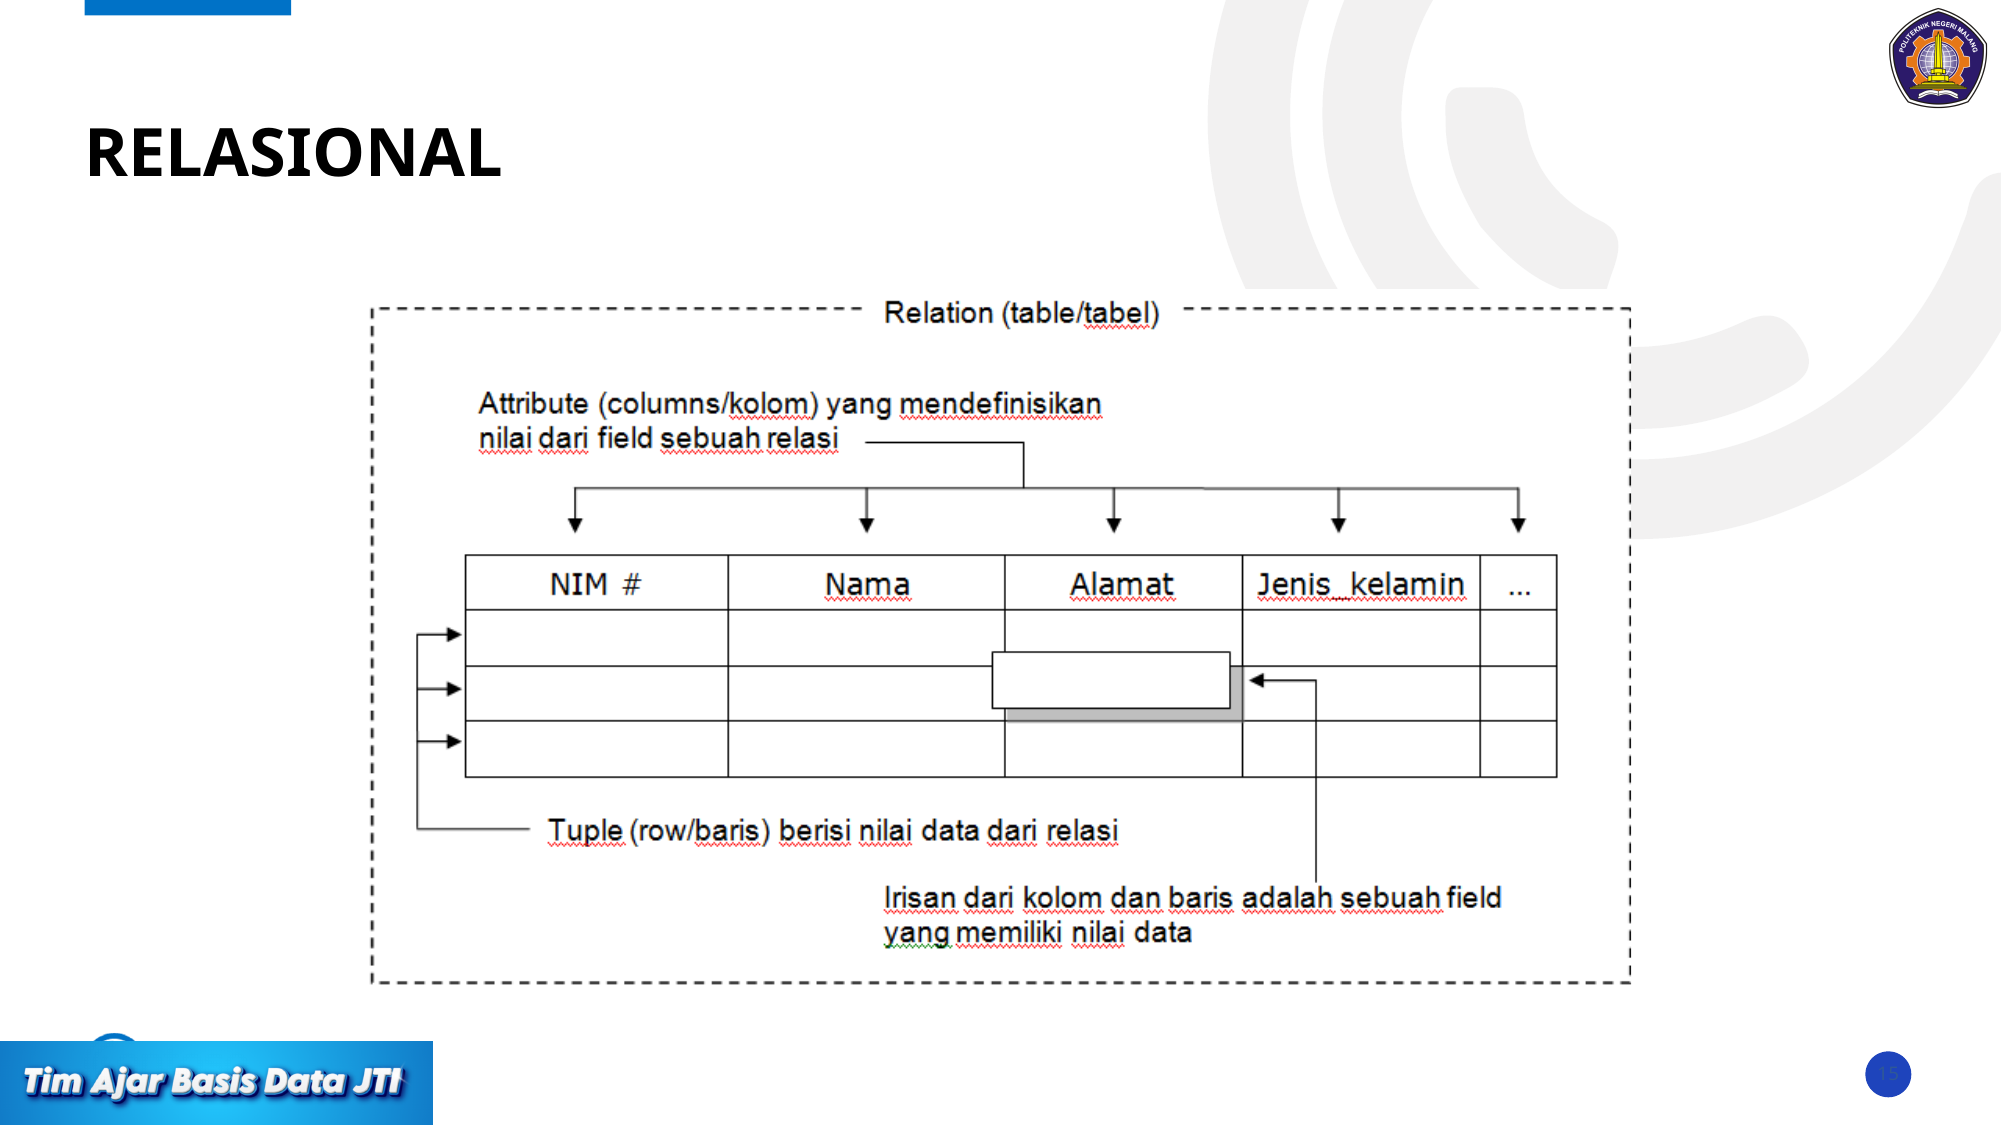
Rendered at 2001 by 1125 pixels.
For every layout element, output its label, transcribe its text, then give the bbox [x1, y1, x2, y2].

title relasional [84, 40, 1914, 192]
picture [1861, 0, 2001, 116]
slide_number 15 [1864, 1059, 1913, 1090]
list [368, 289, 1632, 990]
picture [0, 1027, 433, 1125]
